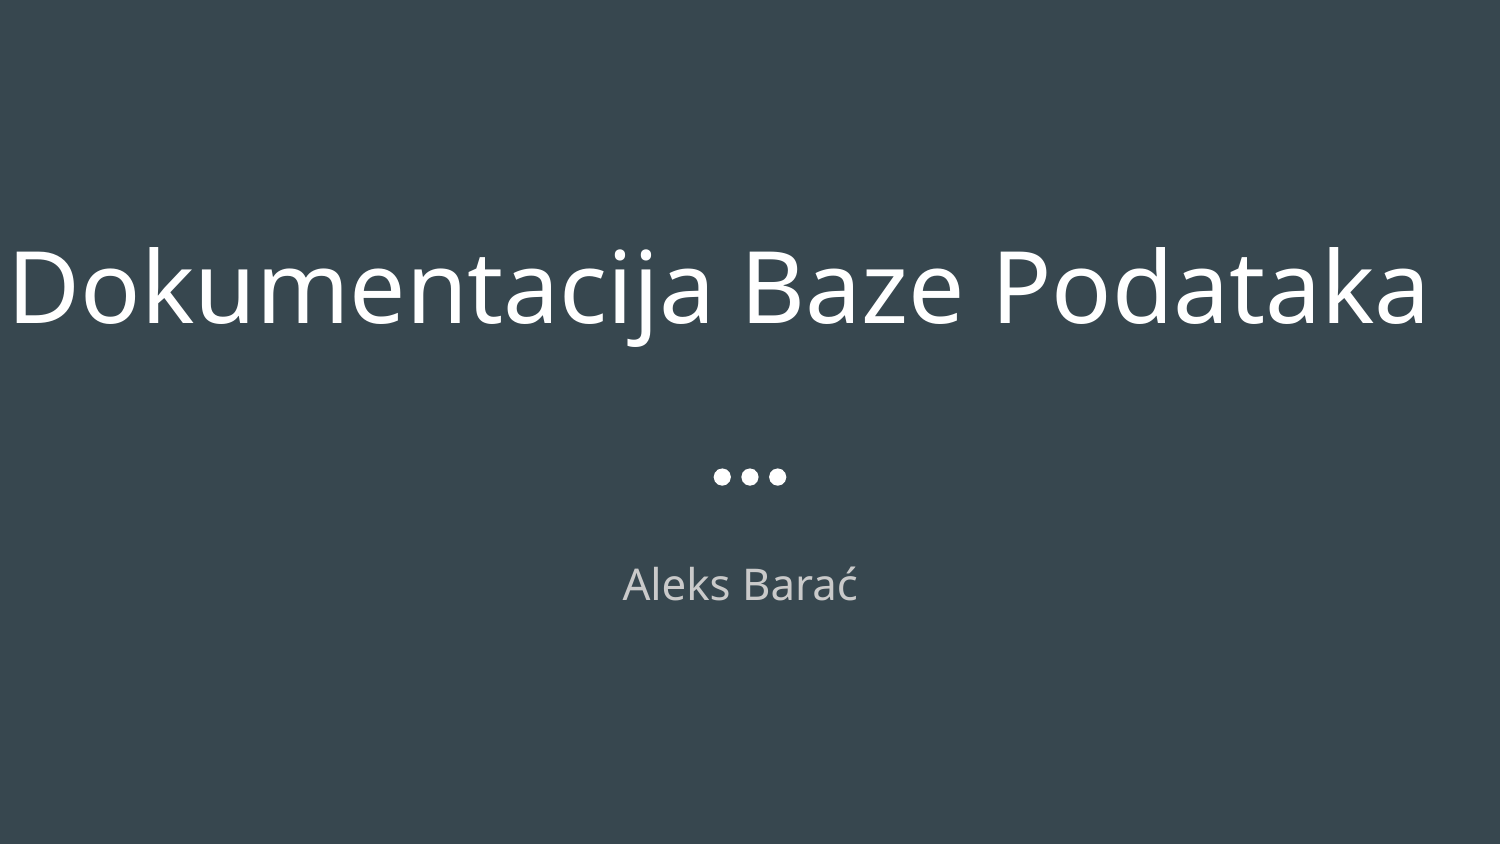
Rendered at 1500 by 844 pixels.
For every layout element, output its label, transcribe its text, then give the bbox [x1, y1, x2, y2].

subtitle Aleks Barać [24, 542, 1456, 706]
title Dokumentacija Baze Podataka [0, 0, 1470, 359]
